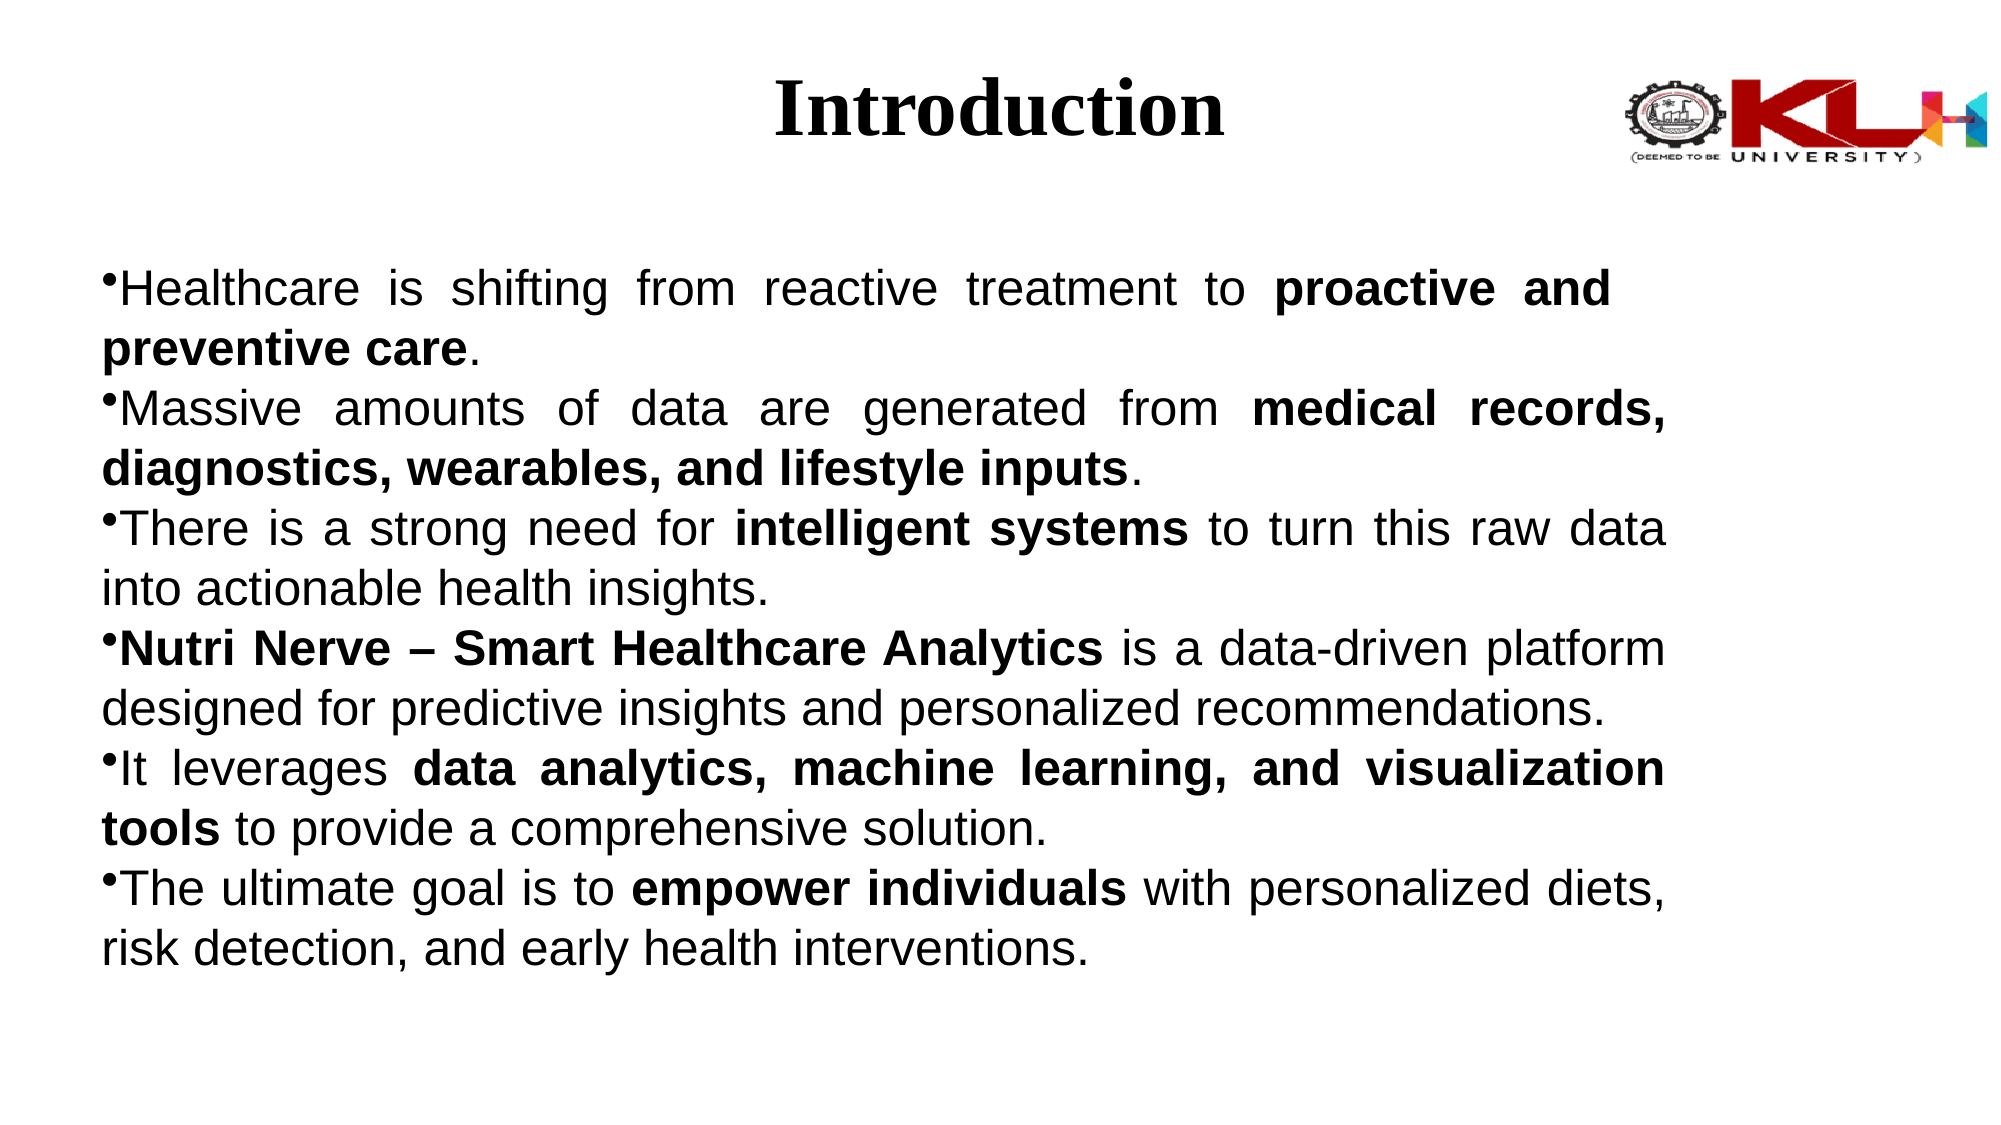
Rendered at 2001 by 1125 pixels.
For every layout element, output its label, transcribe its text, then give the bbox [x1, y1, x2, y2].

list Healthcare is shifting from reactive treatment to proactive and preventive care. Massive amounts of data are generated from medical records, diagnostics, wearables, and lifestyle inputs. There is a strong need for intelligent systems to turn this raw data into actionable health insights. Nutri Nerve – Smart Healthcare Analytics is a data-driven platform designed for predictive insights and personalized recommendations. It leverages data analytics, machine learning, and visualization tools to provide a comprehensive solution. The ultimate goal is to empower individuals with personalized diets, risk detection, and early health interventions. [86, 247, 1682, 983]
title Introduction [0, 0, 2000, 218]
